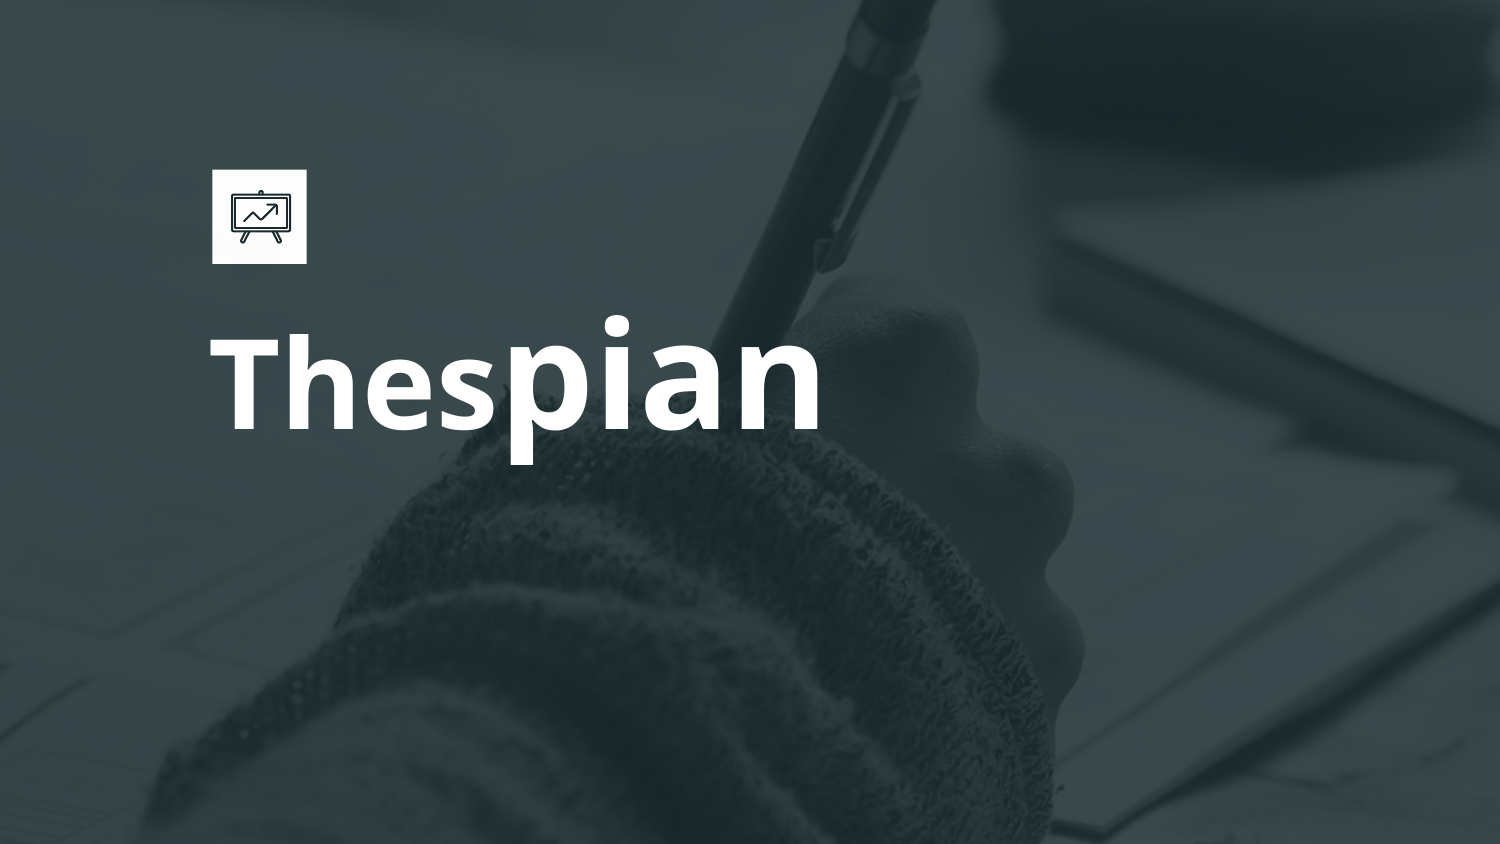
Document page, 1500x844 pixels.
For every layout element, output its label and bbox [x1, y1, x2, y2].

text_box [231, 190, 291, 243]
picture [0, 0, 1500, 844]
